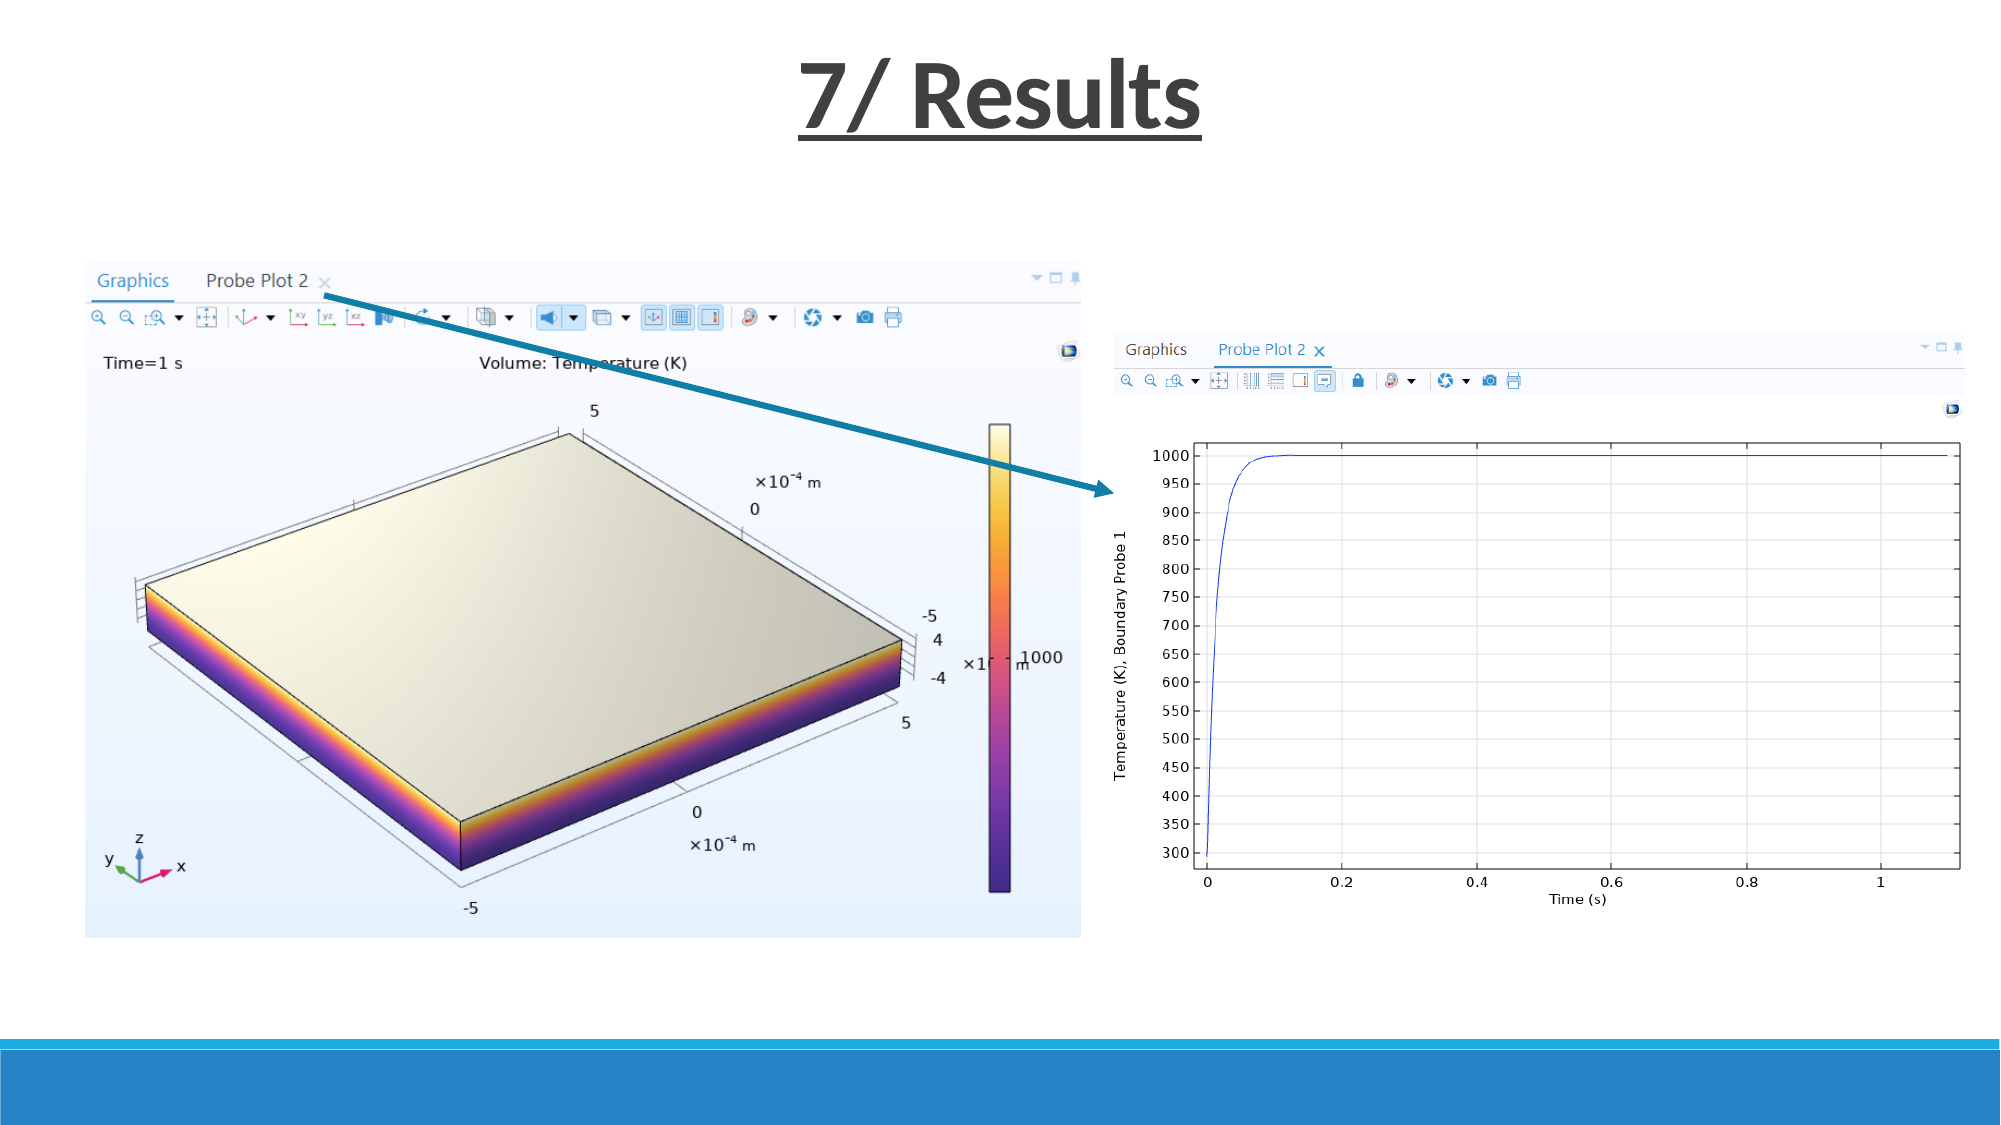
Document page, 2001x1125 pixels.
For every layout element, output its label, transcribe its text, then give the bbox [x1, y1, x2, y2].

text_box 7/ Results [110, 39, 1890, 163]
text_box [323, 294, 1115, 494]
picture [1113, 333, 1966, 911]
picture [85, 261, 1082, 938]
